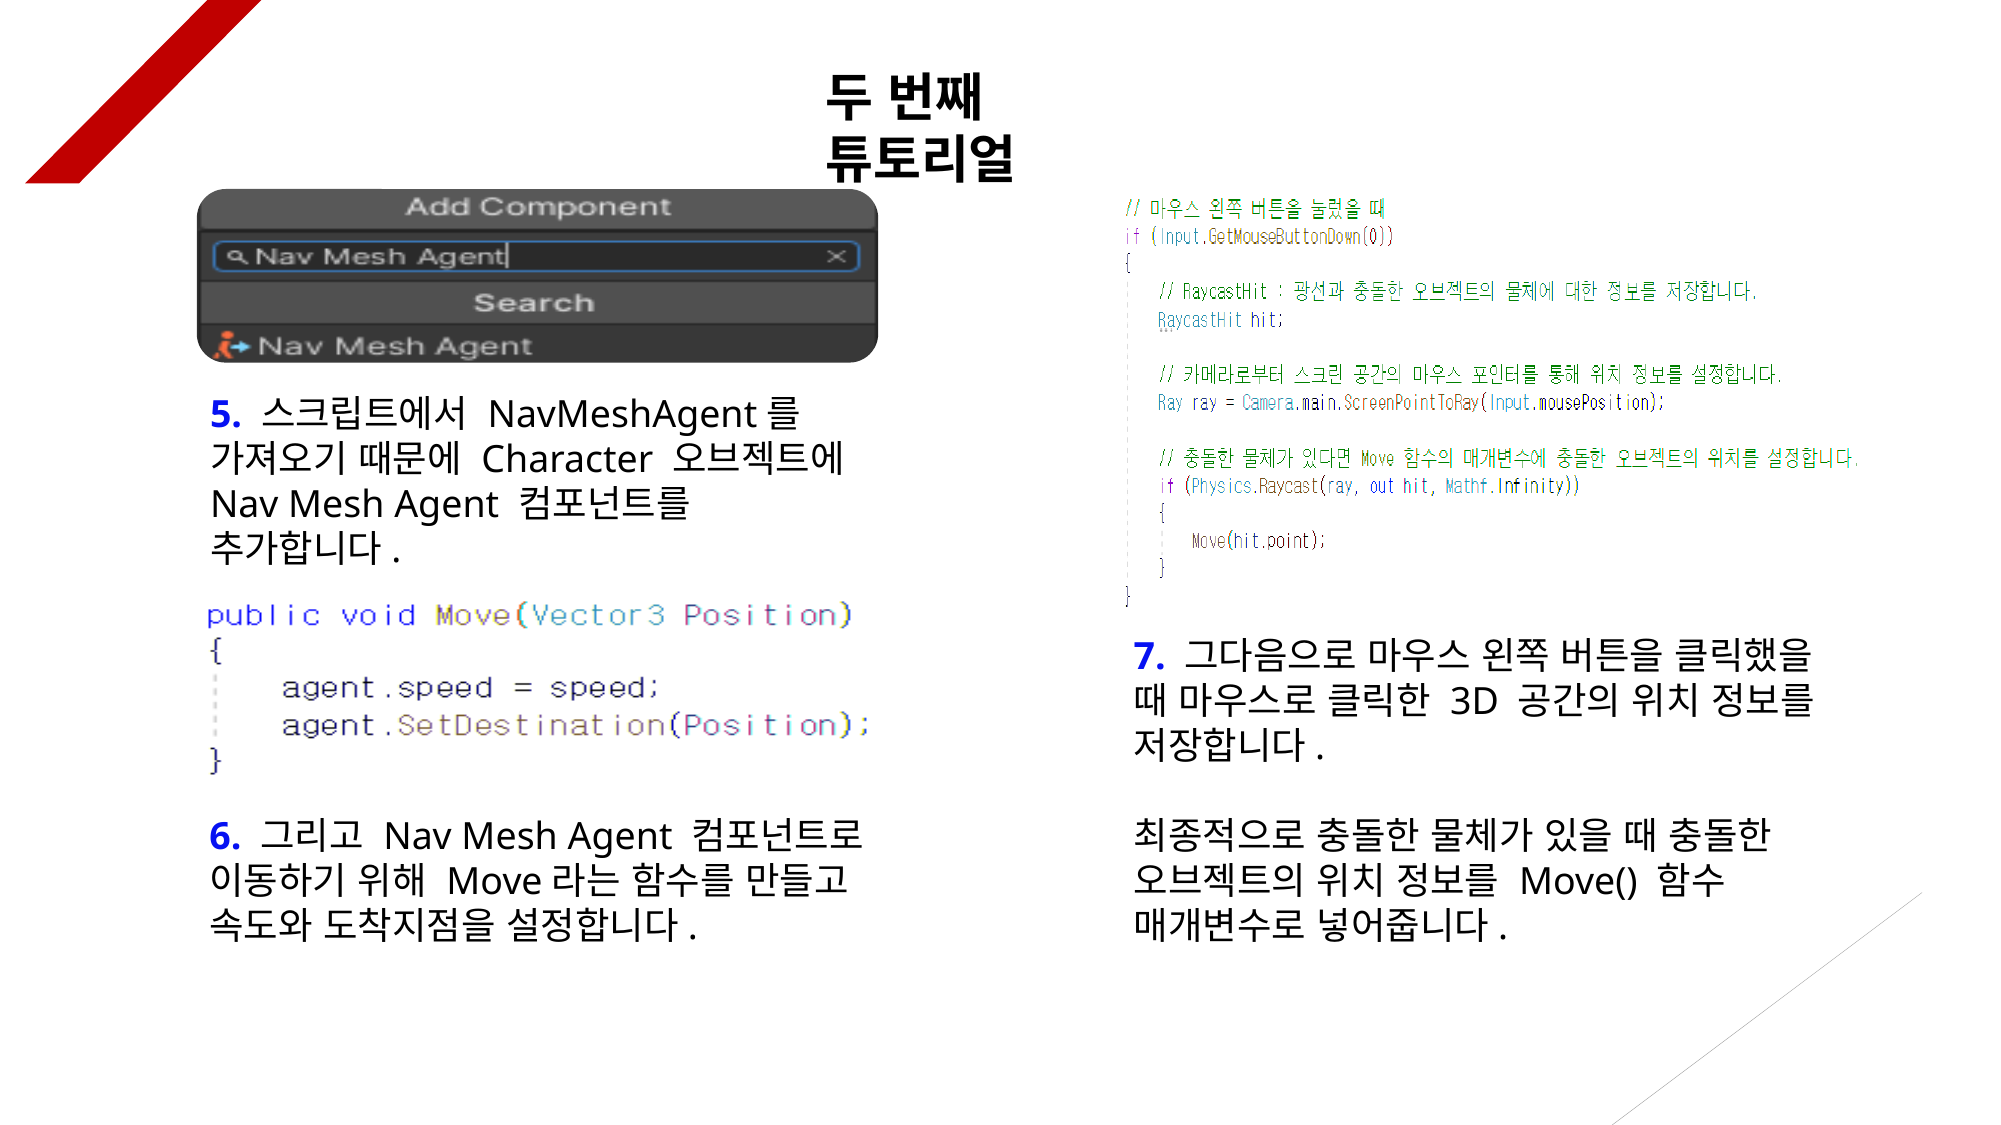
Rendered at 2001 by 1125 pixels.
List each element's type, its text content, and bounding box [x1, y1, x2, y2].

text_box 5. 스크립트에서 NavMeshAgent를 가져오기 때문에 Character 오브젝트에 Nav Mesh Agent 컴포넌트를 추가합니다. [195, 381, 879, 578]
text_box 두 번째 튜토리얼 [810, 56, 1190, 197]
text_box 7. 그다음으로 마우스 왼쪽 버튼을 클릭했을 때 마우스로 클릭한 3D 공간의 위치 정보를 저장합니다. 최종적으로 충돌한 물체가 있을 때 충돌한 오브젝트의 위치 정보를 Move() 함수 매개변수로 넣어줍니다. [1118, 624, 1865, 955]
text_box 6. 그리고 Nav Mesh Agent 컴포넌트로 이동하기 위해 Move라는 함수를 만들고 속도와 도착지점을 설정합니다. [194, 804, 880, 955]
picture [1119, 188, 1865, 613]
picture [196, 188, 879, 363]
picture [195, 597, 877, 781]
